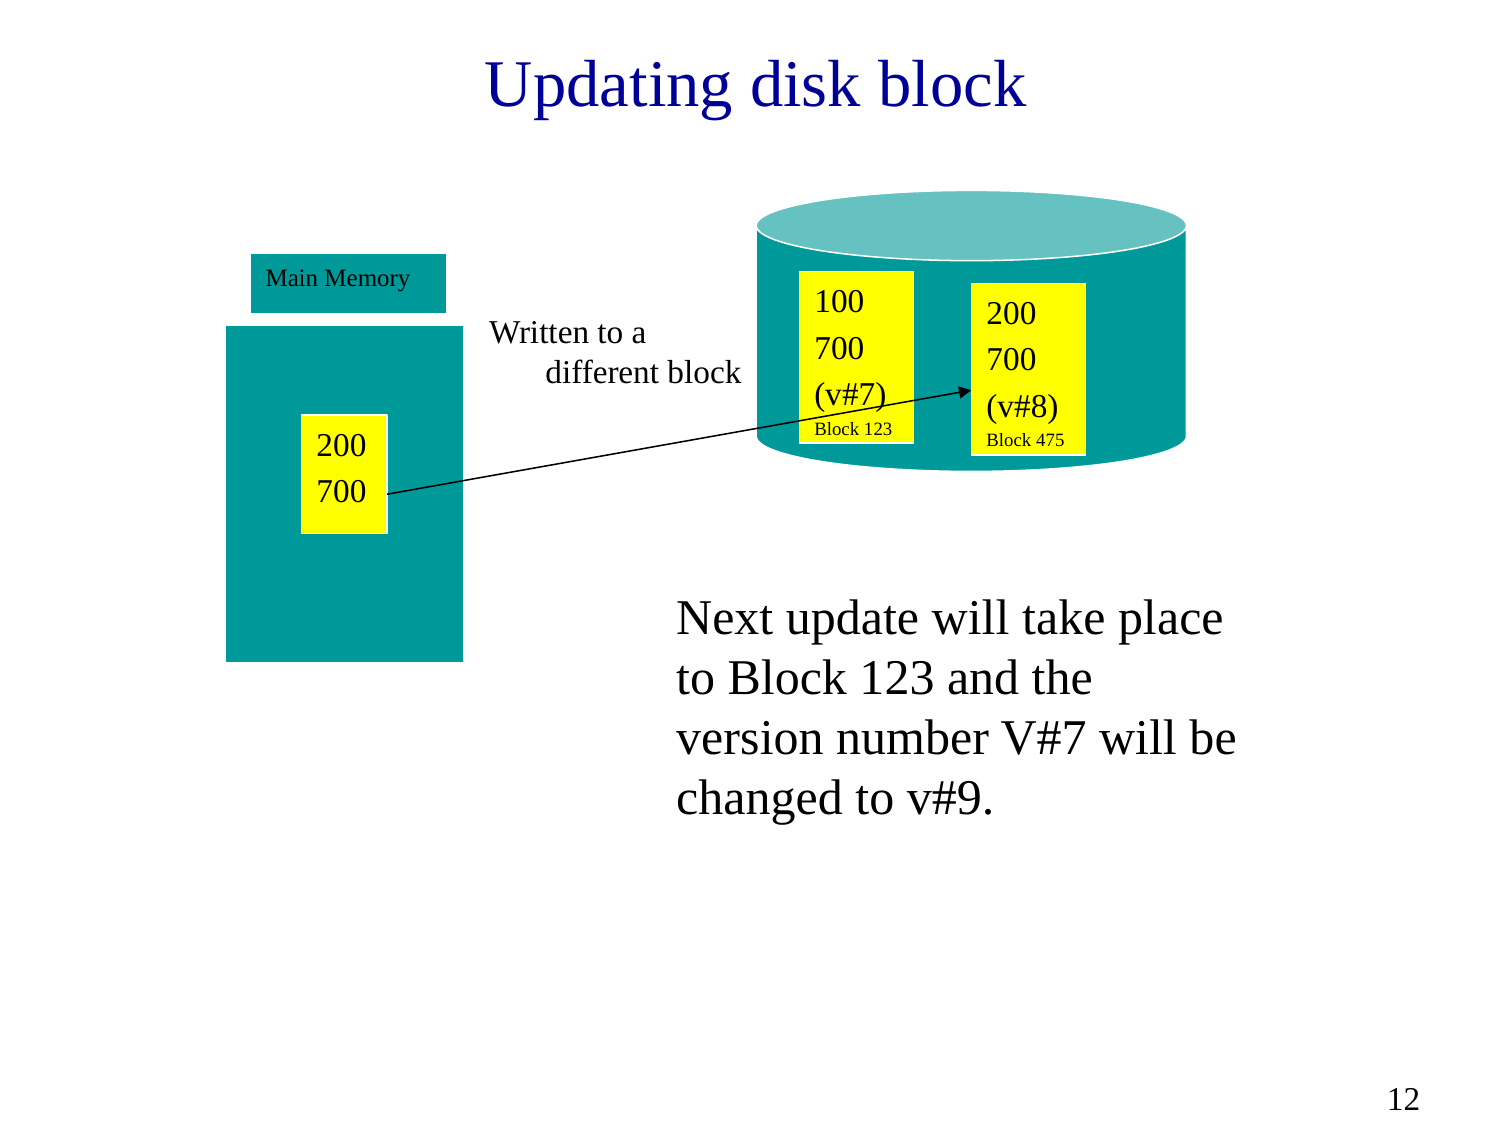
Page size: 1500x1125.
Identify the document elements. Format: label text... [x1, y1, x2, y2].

text_box 200 700 (v#8) Block 475 [971, 283, 1086, 455]
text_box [386, 389, 972, 495]
text_box [756, 190, 1187, 472]
text_box 200 700 [301, 415, 387, 534]
text_box Main Memory [250, 253, 447, 314]
text_box Written to a different block [474, 302, 763, 388]
text_box 100 700 (v#7) Block 123 [799, 271, 914, 388]
text_box [225, 325, 464, 663]
text_box Next update will take place to Block 123 and the version number V#7 will be changed to v#9. [661, 577, 1254, 833]
title Updating disk block [118, 28, 1394, 132]
